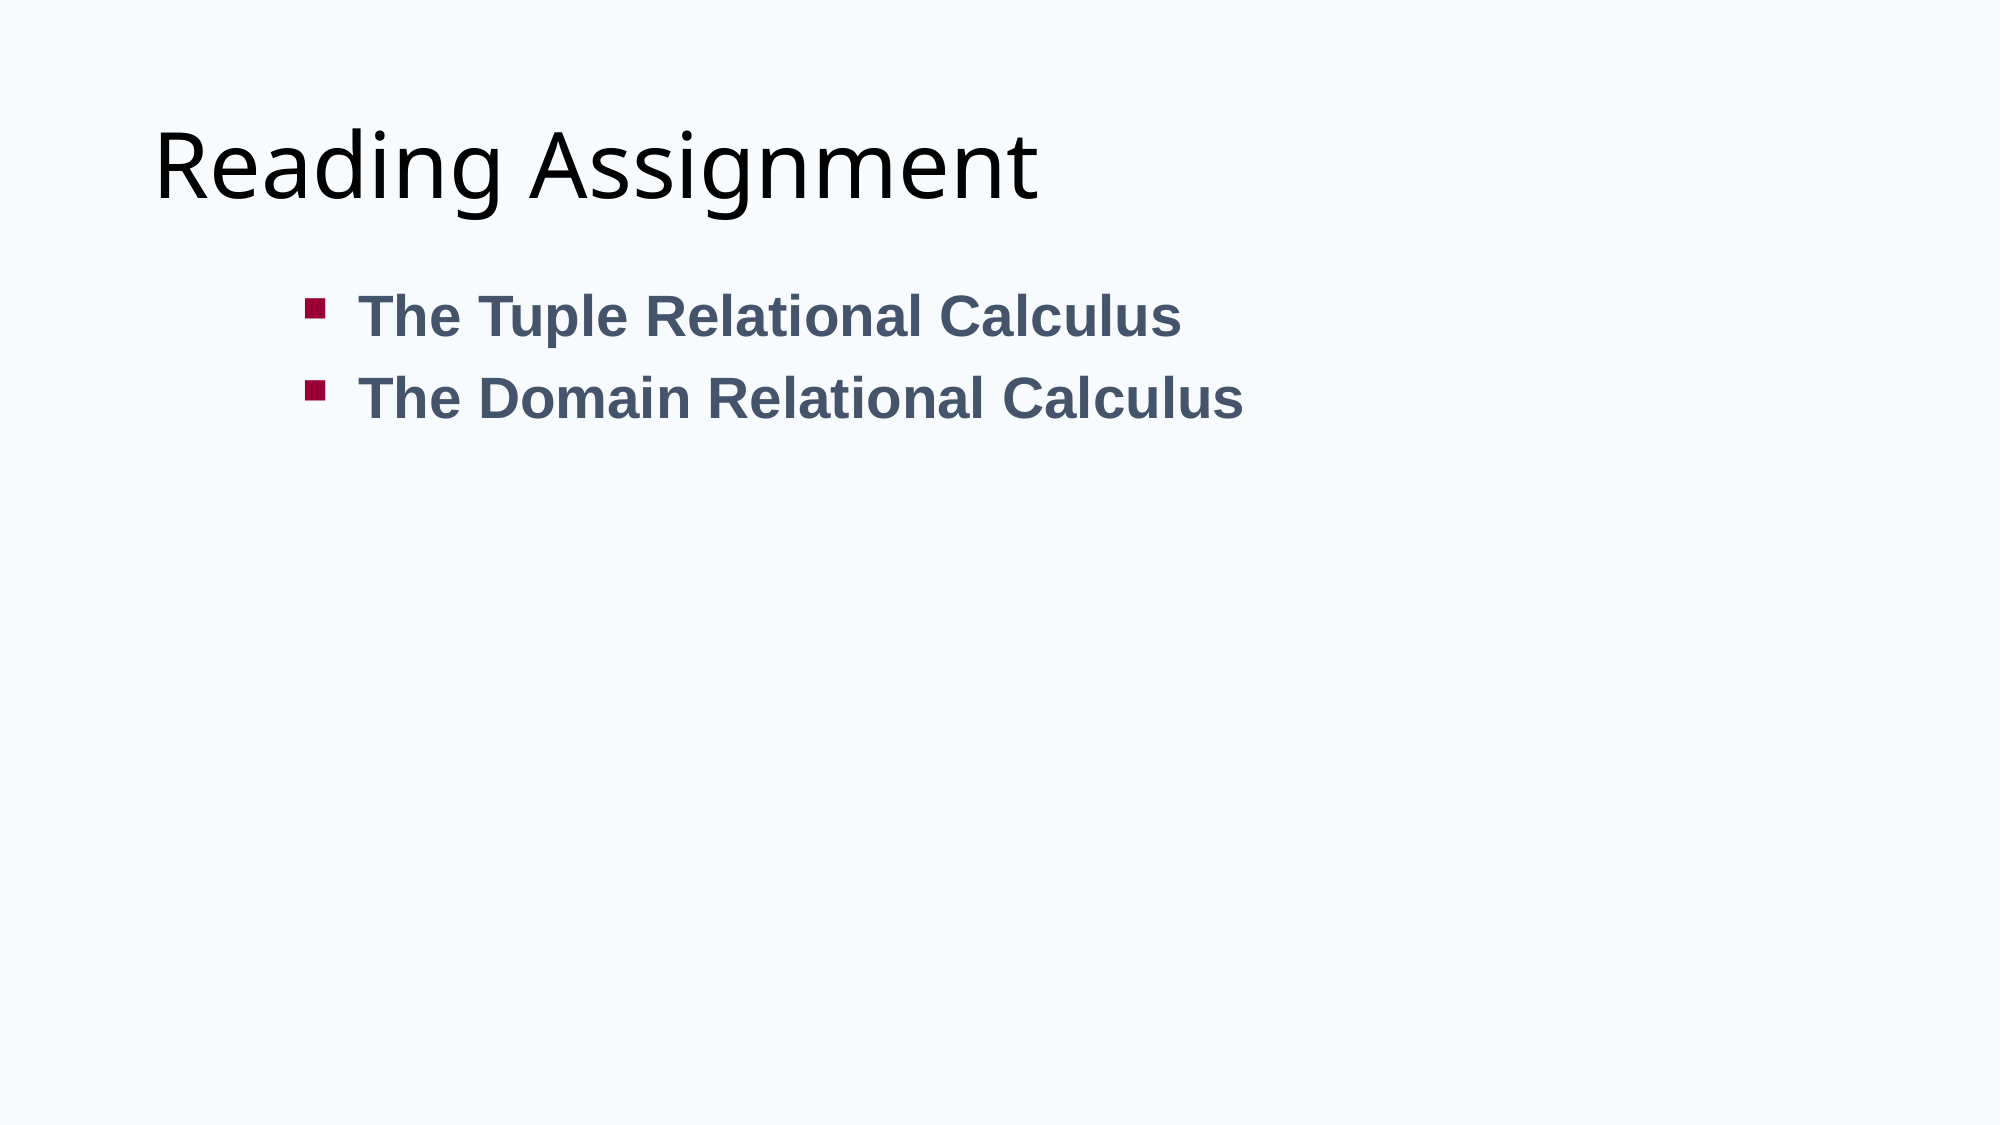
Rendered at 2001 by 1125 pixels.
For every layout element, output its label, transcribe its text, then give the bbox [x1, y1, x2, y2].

text_box The Tuple Relational Calculus The Domain Relational Calculus [287, 271, 1690, 1000]
title Reading Assignment [137, 59, 1863, 278]
